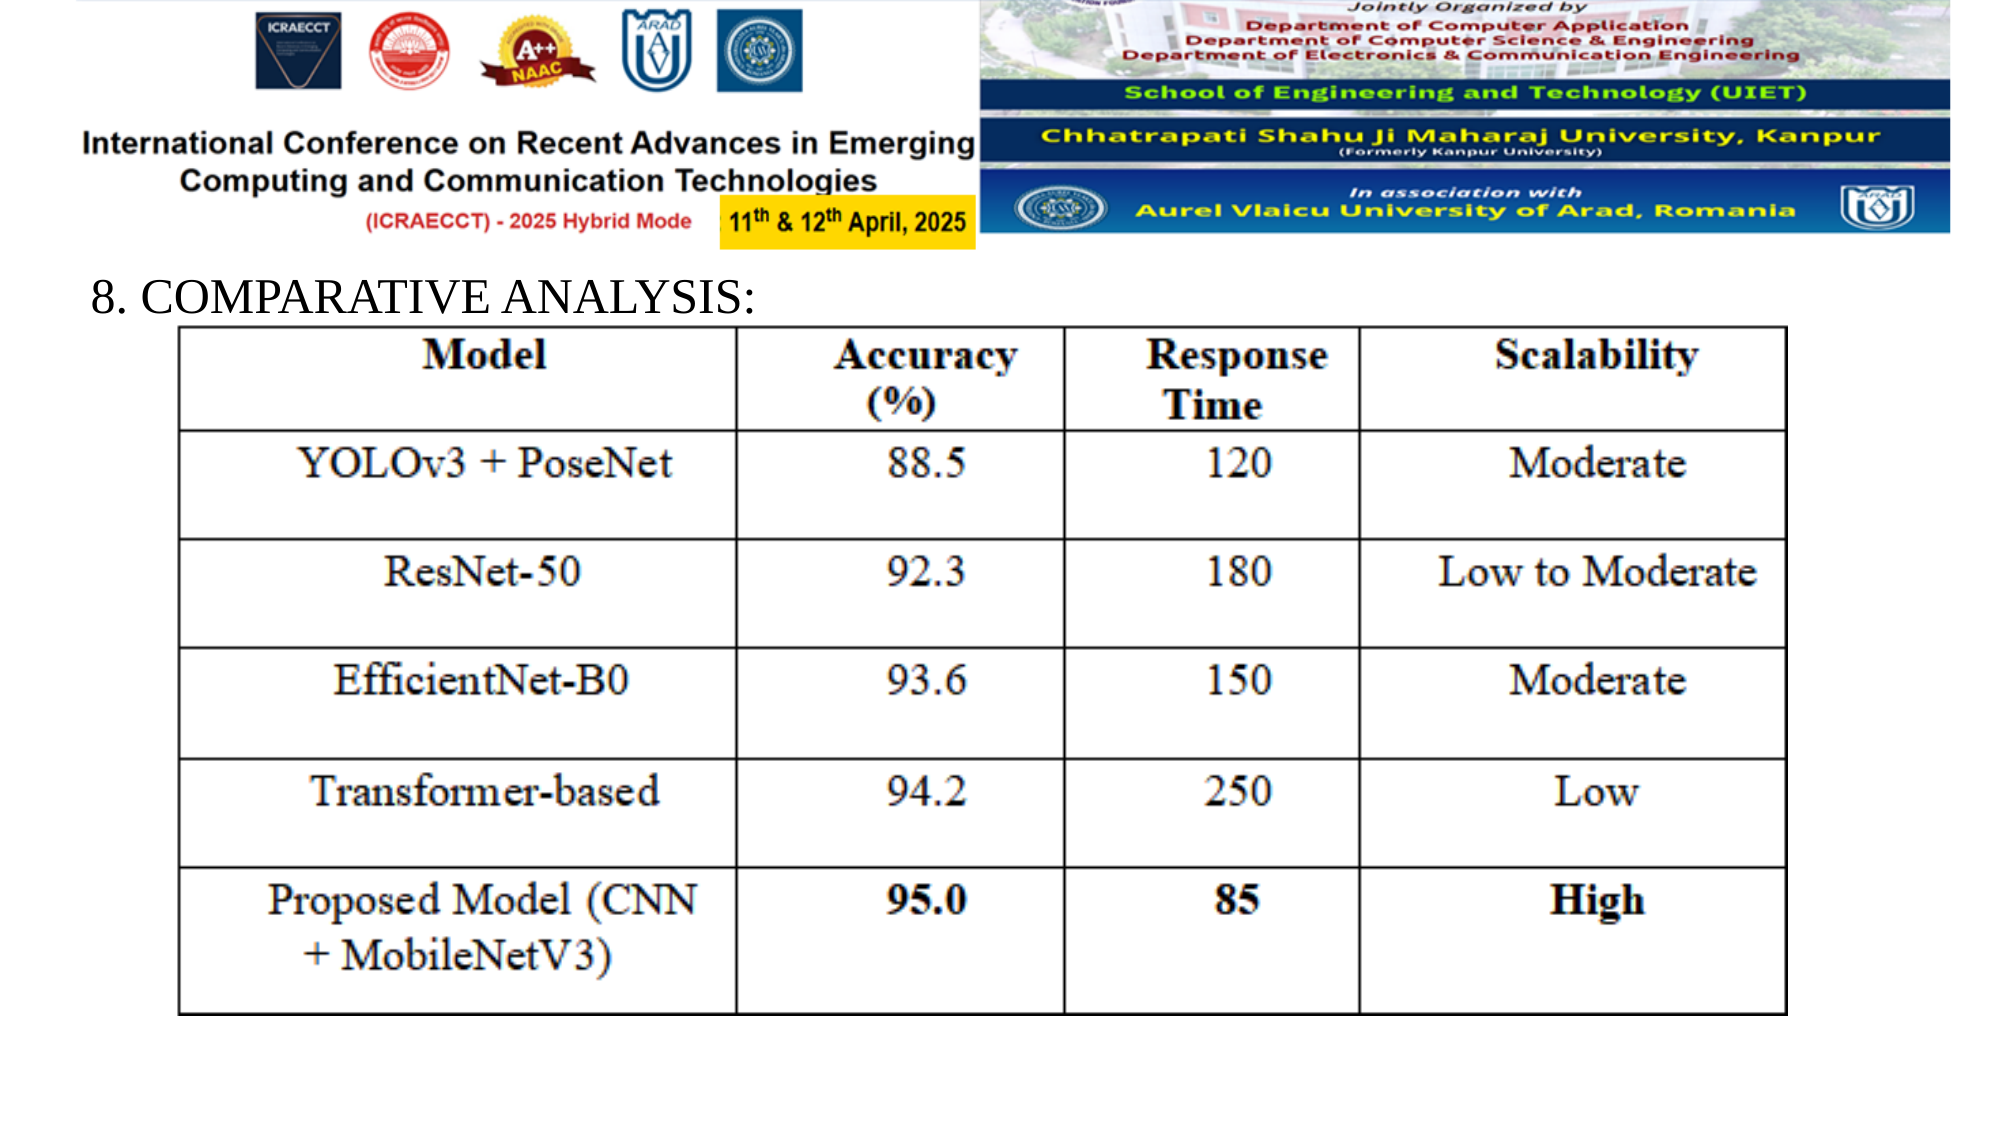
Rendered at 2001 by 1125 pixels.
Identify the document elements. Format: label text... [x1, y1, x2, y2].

picture [48, 0, 1970, 264]
subtitle 8. COMPARATIVE ANALYSIS: [75, 264, 1947, 1049]
picture [171, 319, 1788, 1016]
